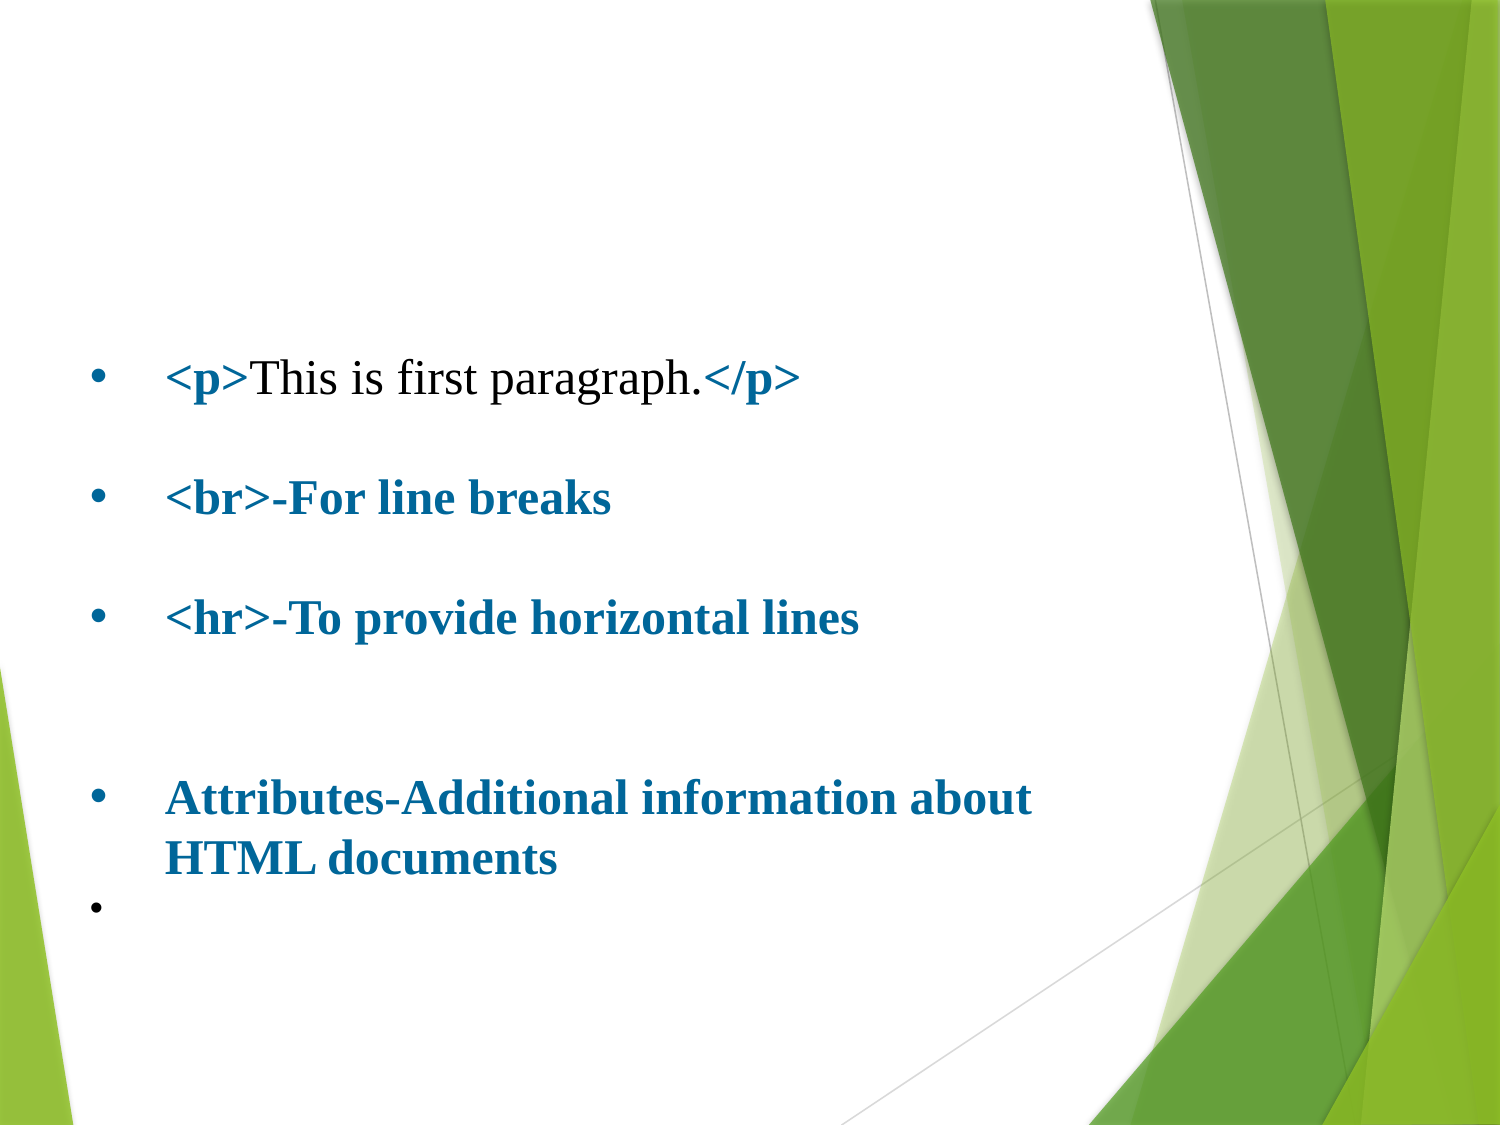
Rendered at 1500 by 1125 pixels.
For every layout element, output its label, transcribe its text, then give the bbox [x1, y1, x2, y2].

text_box <p>This is first paragraph.</p> <br>-For line breaks <hr>-To provide horizontal lines Attributes-Additional information about HTML documents [74, 337, 1063, 938]
